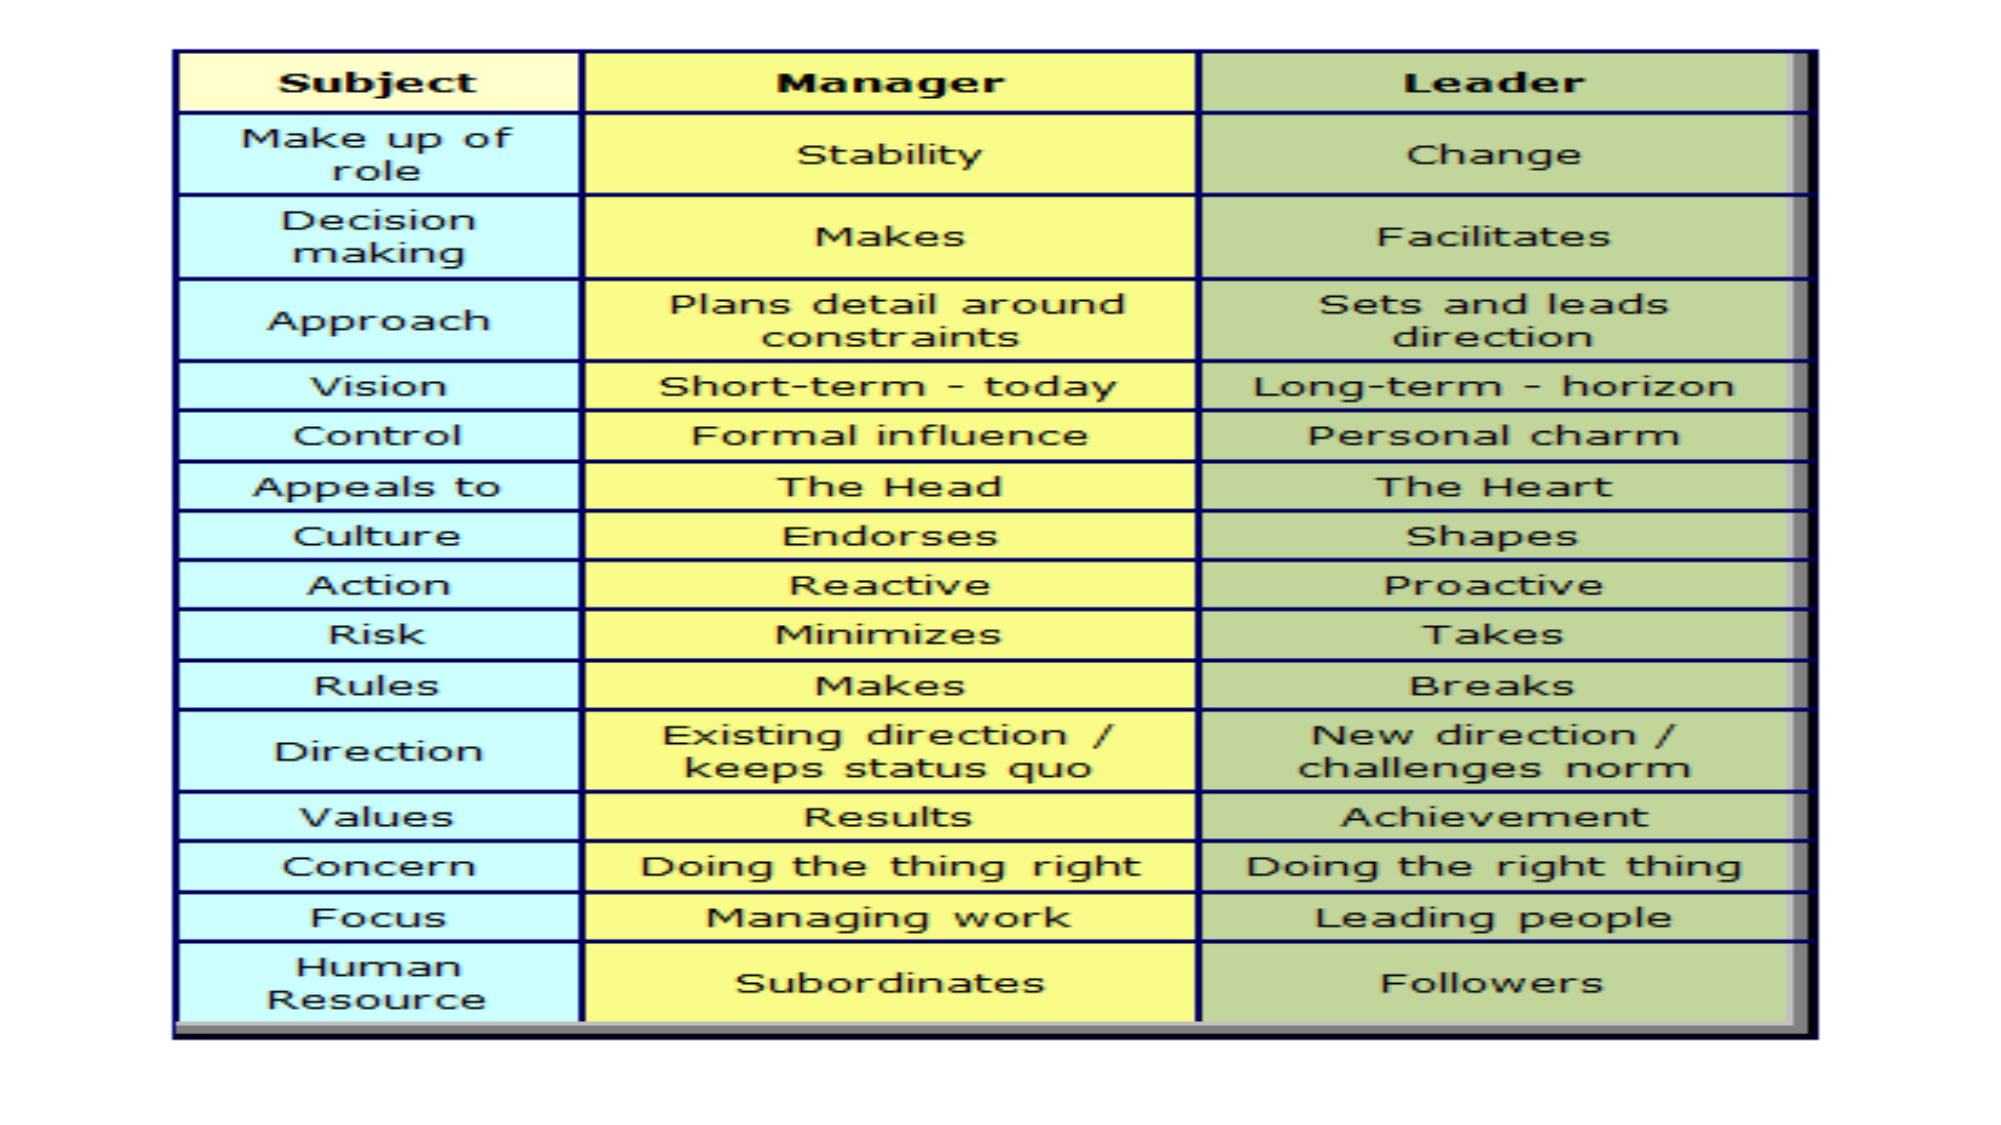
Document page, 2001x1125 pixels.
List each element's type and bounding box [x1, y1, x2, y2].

list [130, 19, 1860, 1063]
